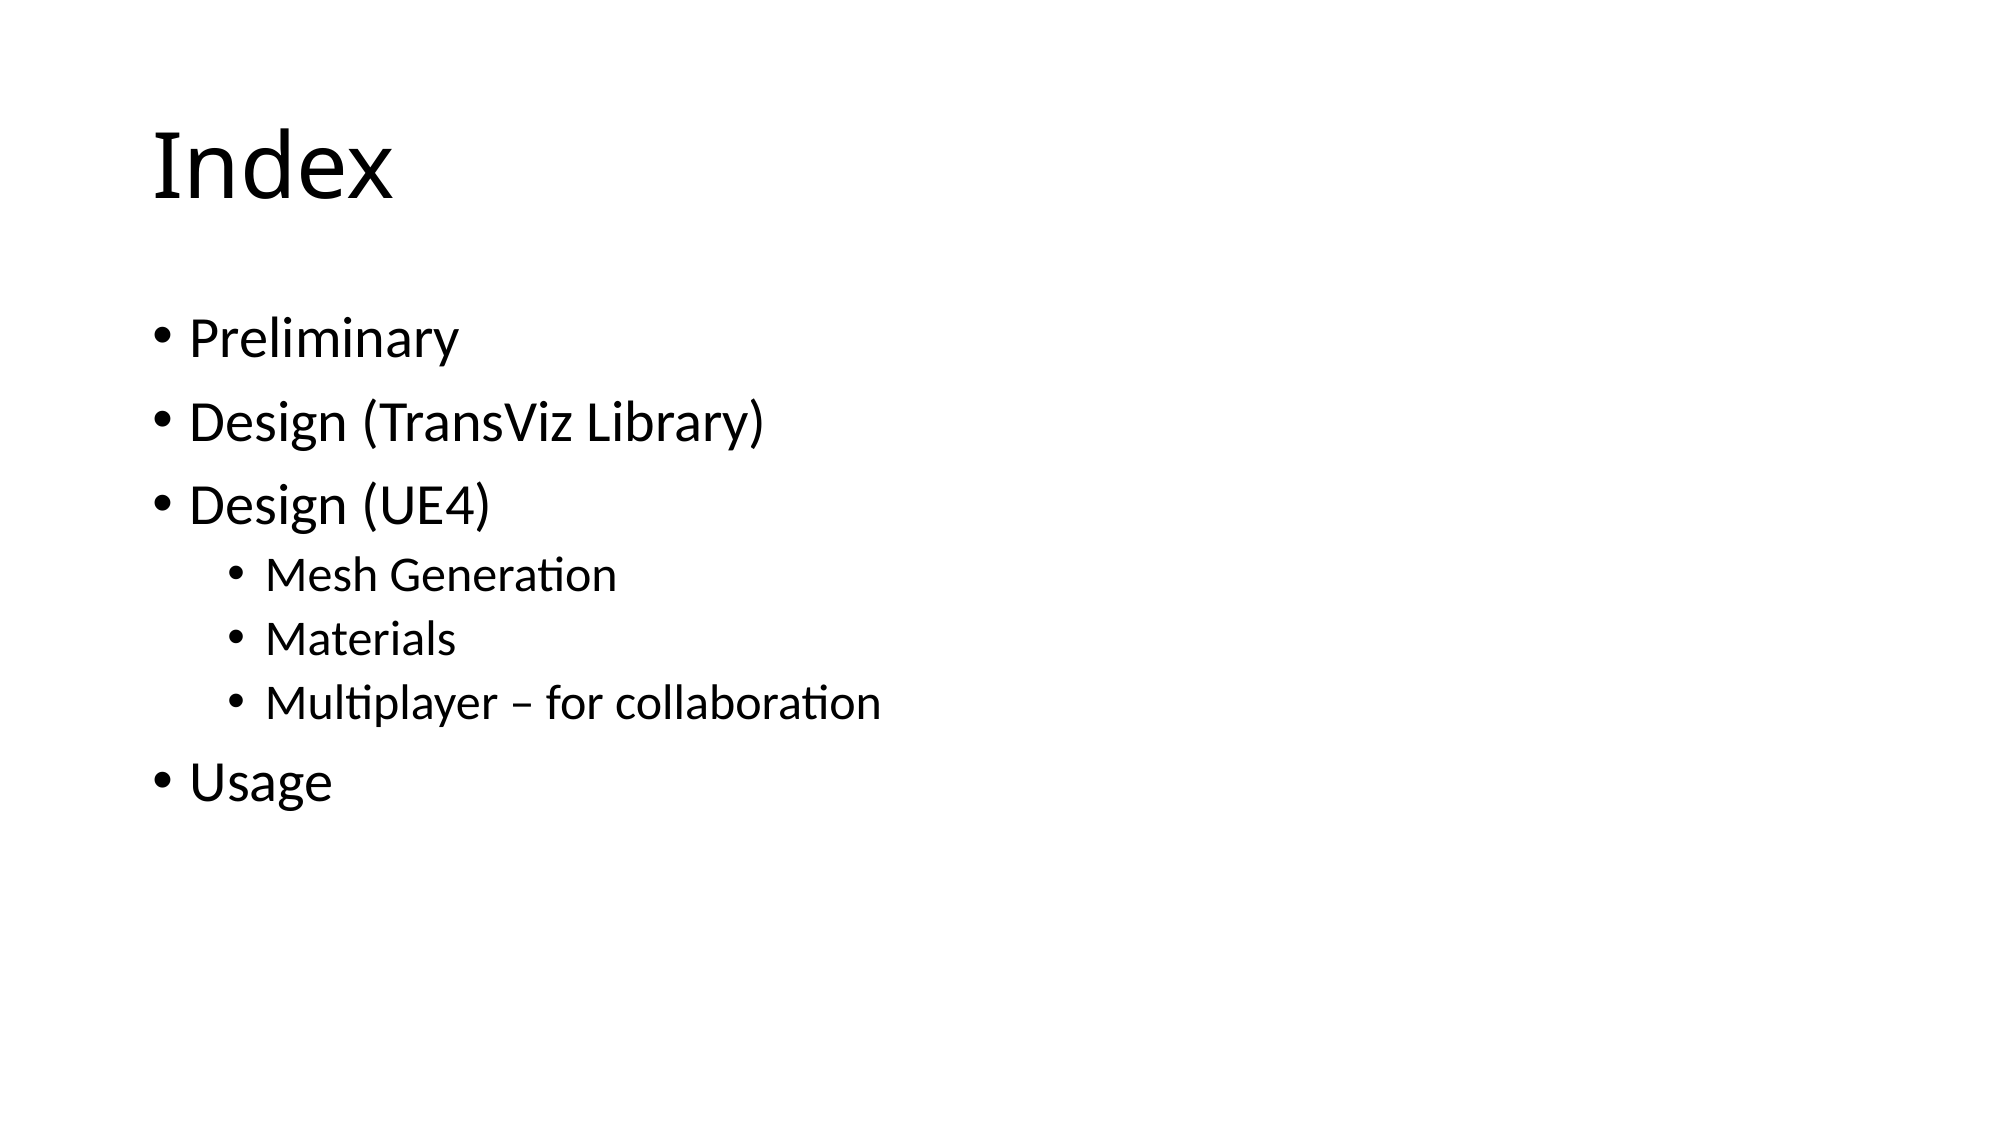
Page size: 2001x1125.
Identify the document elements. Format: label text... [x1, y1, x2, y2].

list Preliminary Design (TransViz Library) Design (UE4) Mesh Generation Materials Multiplayer – for collaboration Usage [137, 299, 1863, 1014]
title Index [137, 59, 1863, 278]
